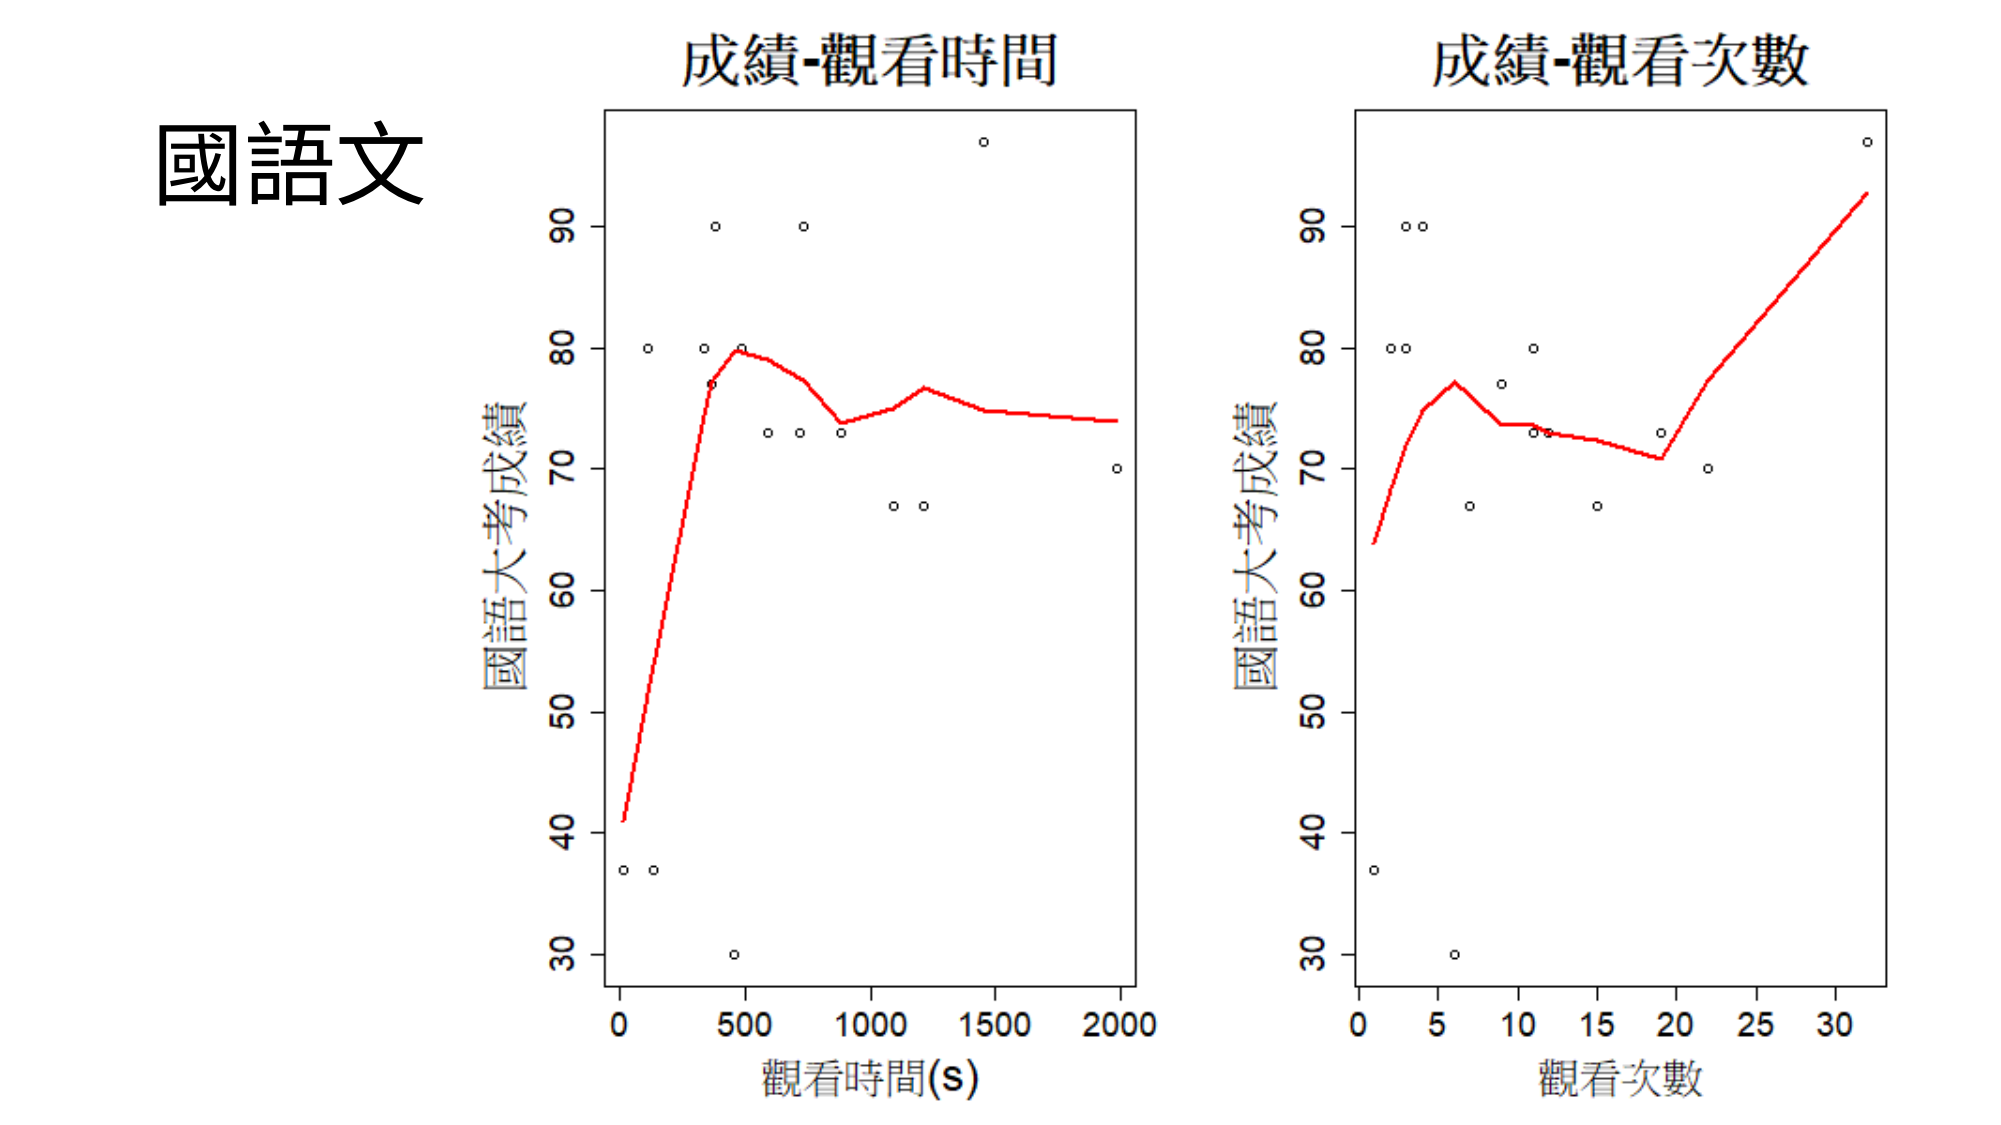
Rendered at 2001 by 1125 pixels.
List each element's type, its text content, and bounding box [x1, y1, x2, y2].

picture [443, 0, 1944, 1125]
title 國語文 [137, 59, 443, 278]
